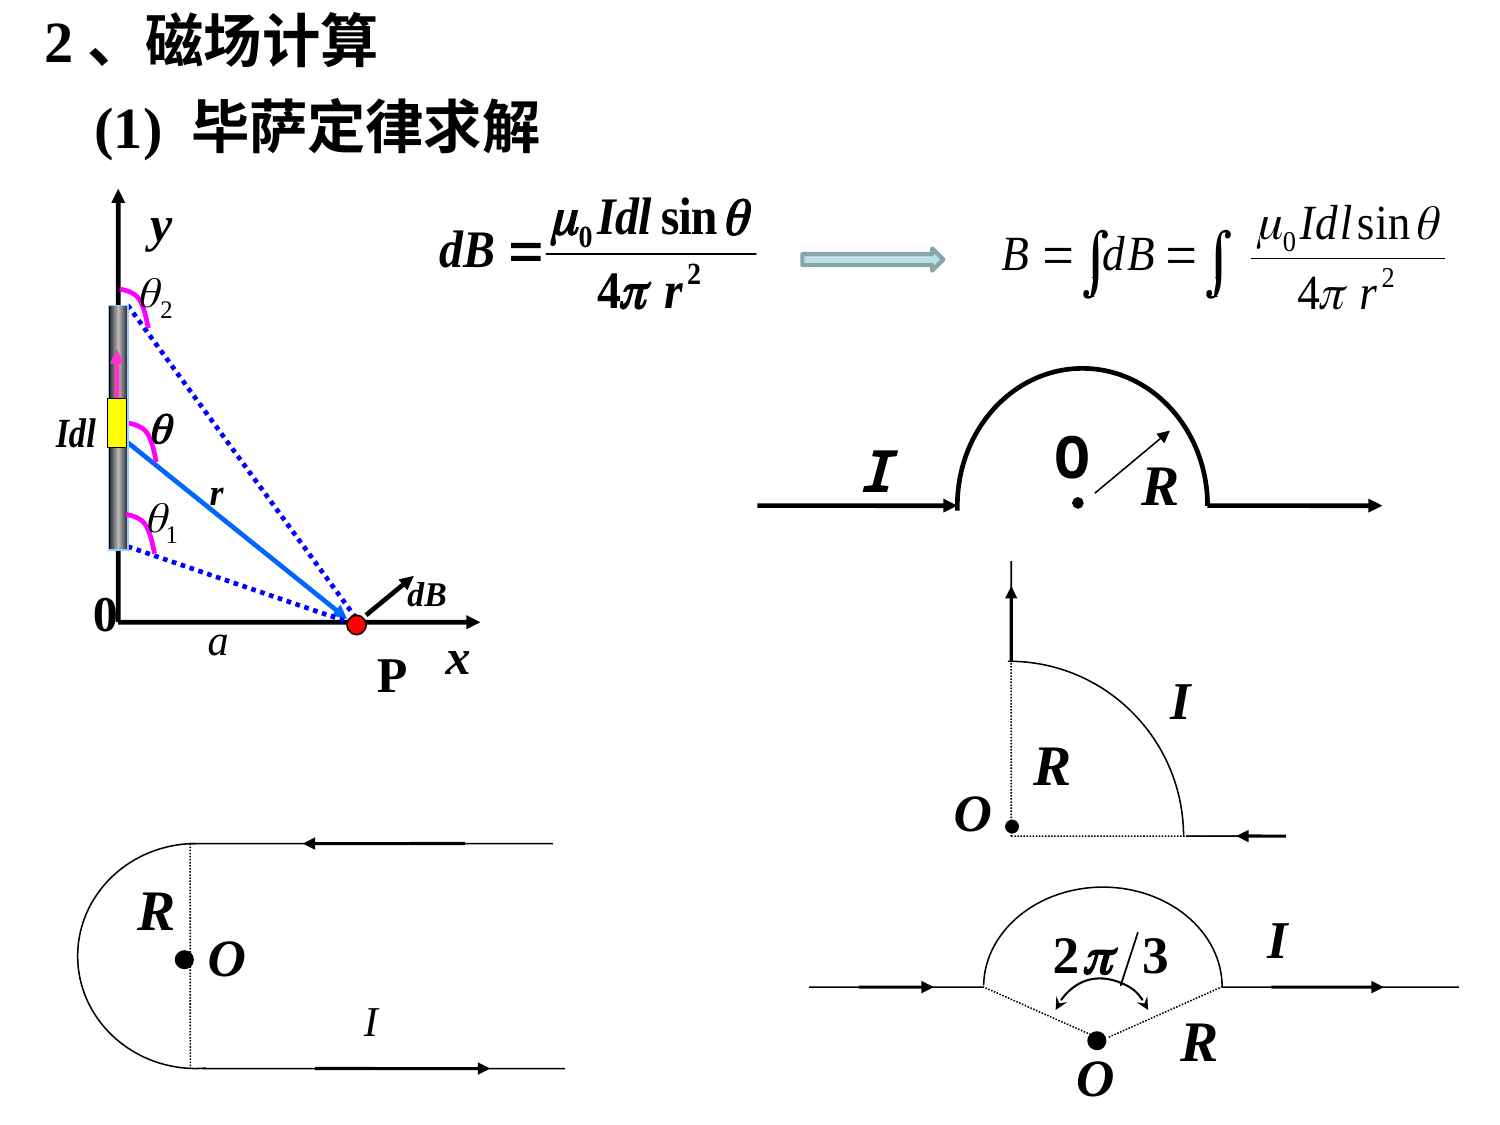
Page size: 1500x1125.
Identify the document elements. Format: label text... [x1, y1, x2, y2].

text_box [800, 246, 946, 273]
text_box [948, 560, 1287, 846]
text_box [77, 843, 566, 1069]
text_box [757, 368, 1383, 517]
text_box 2、磁场计算 [29, 0, 1094, 152]
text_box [992, 192, 1453, 333]
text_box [808, 886, 1460, 1108]
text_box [432, 183, 765, 330]
text_box (1) 毕萨定律求解 [79, 83, 625, 168]
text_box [48, 183, 481, 711]
